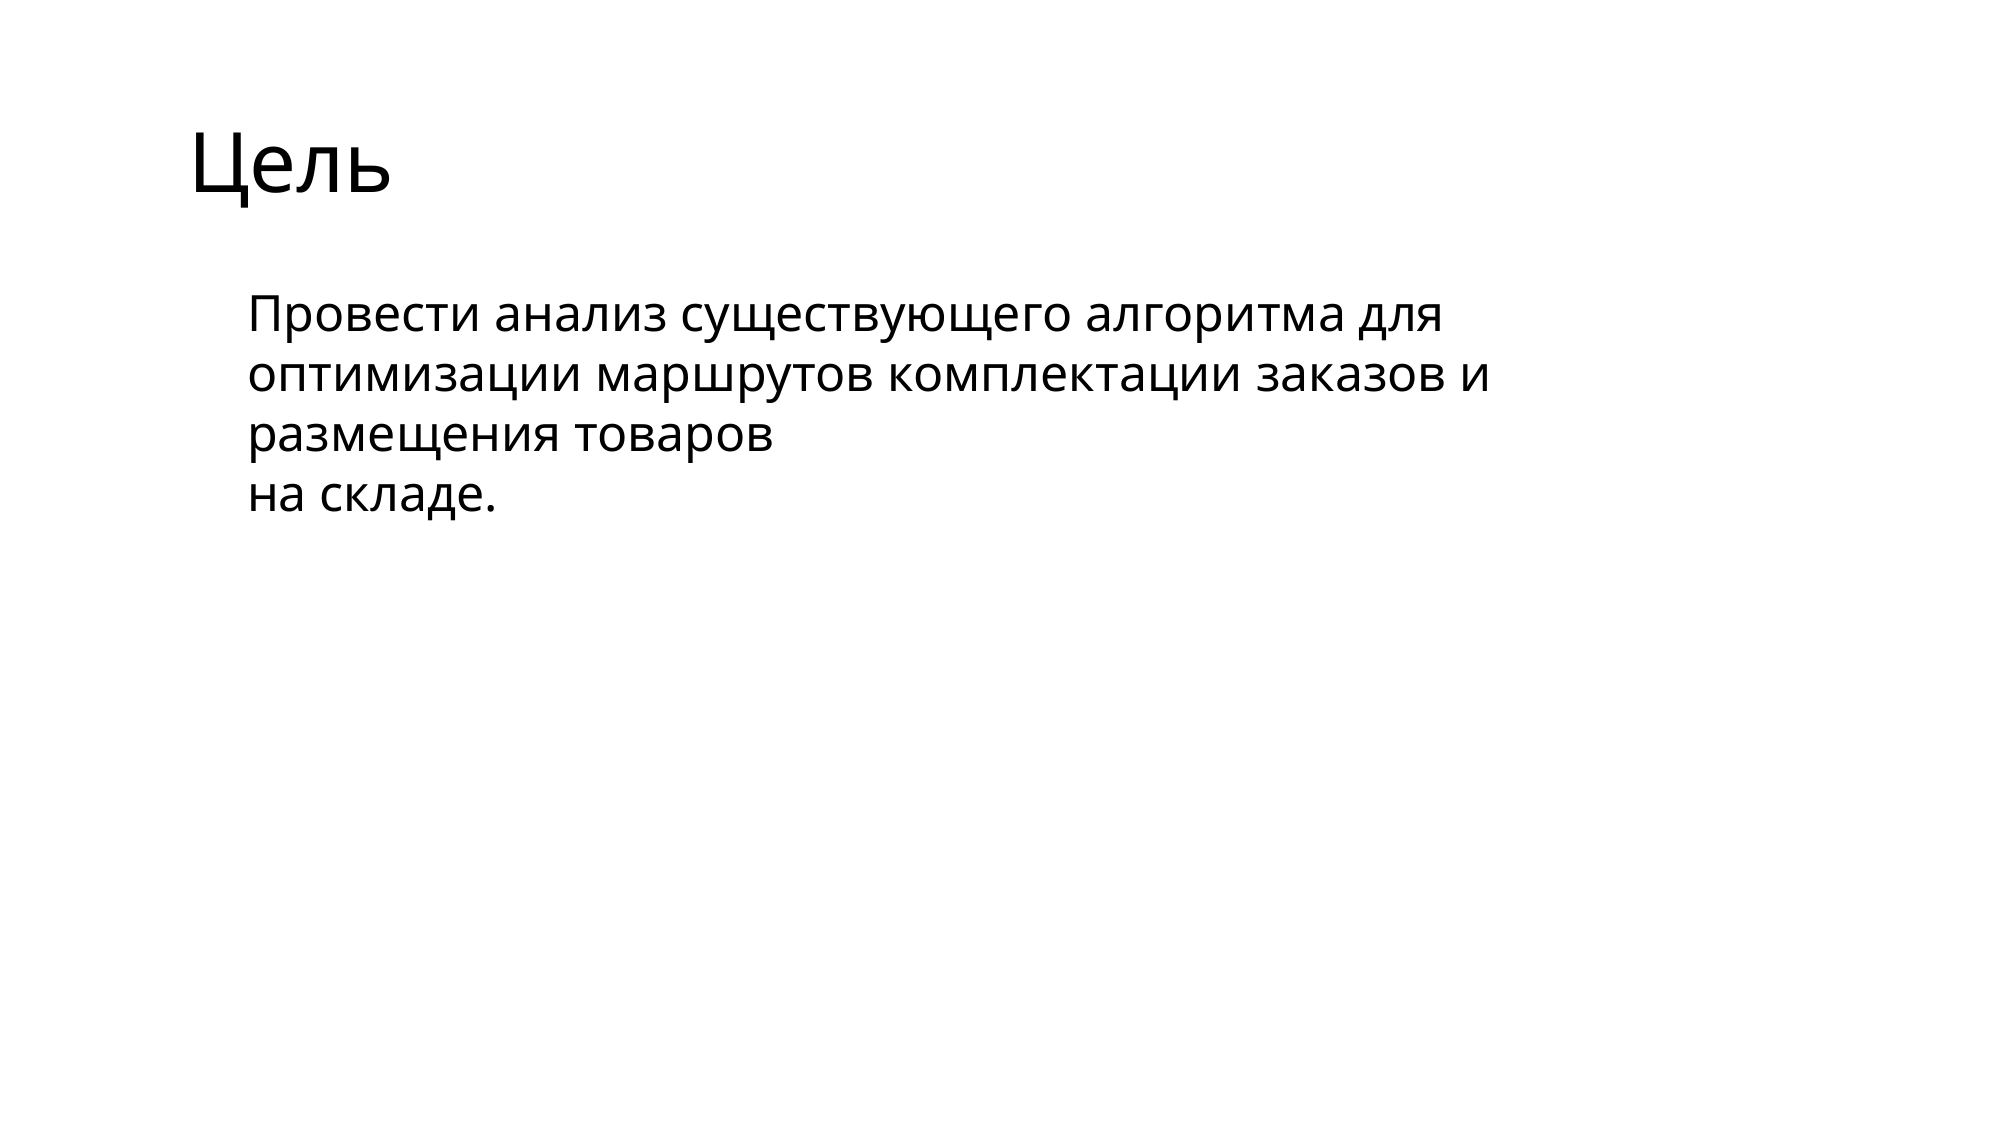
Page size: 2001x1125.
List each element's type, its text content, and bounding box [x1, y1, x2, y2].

title Цель [173, 120, 1797, 219]
list Провести анализ существующего алгоритма для оптимизации маршрутов комплектации заказов и размещения товаров на складе. [232, 274, 1768, 559]
